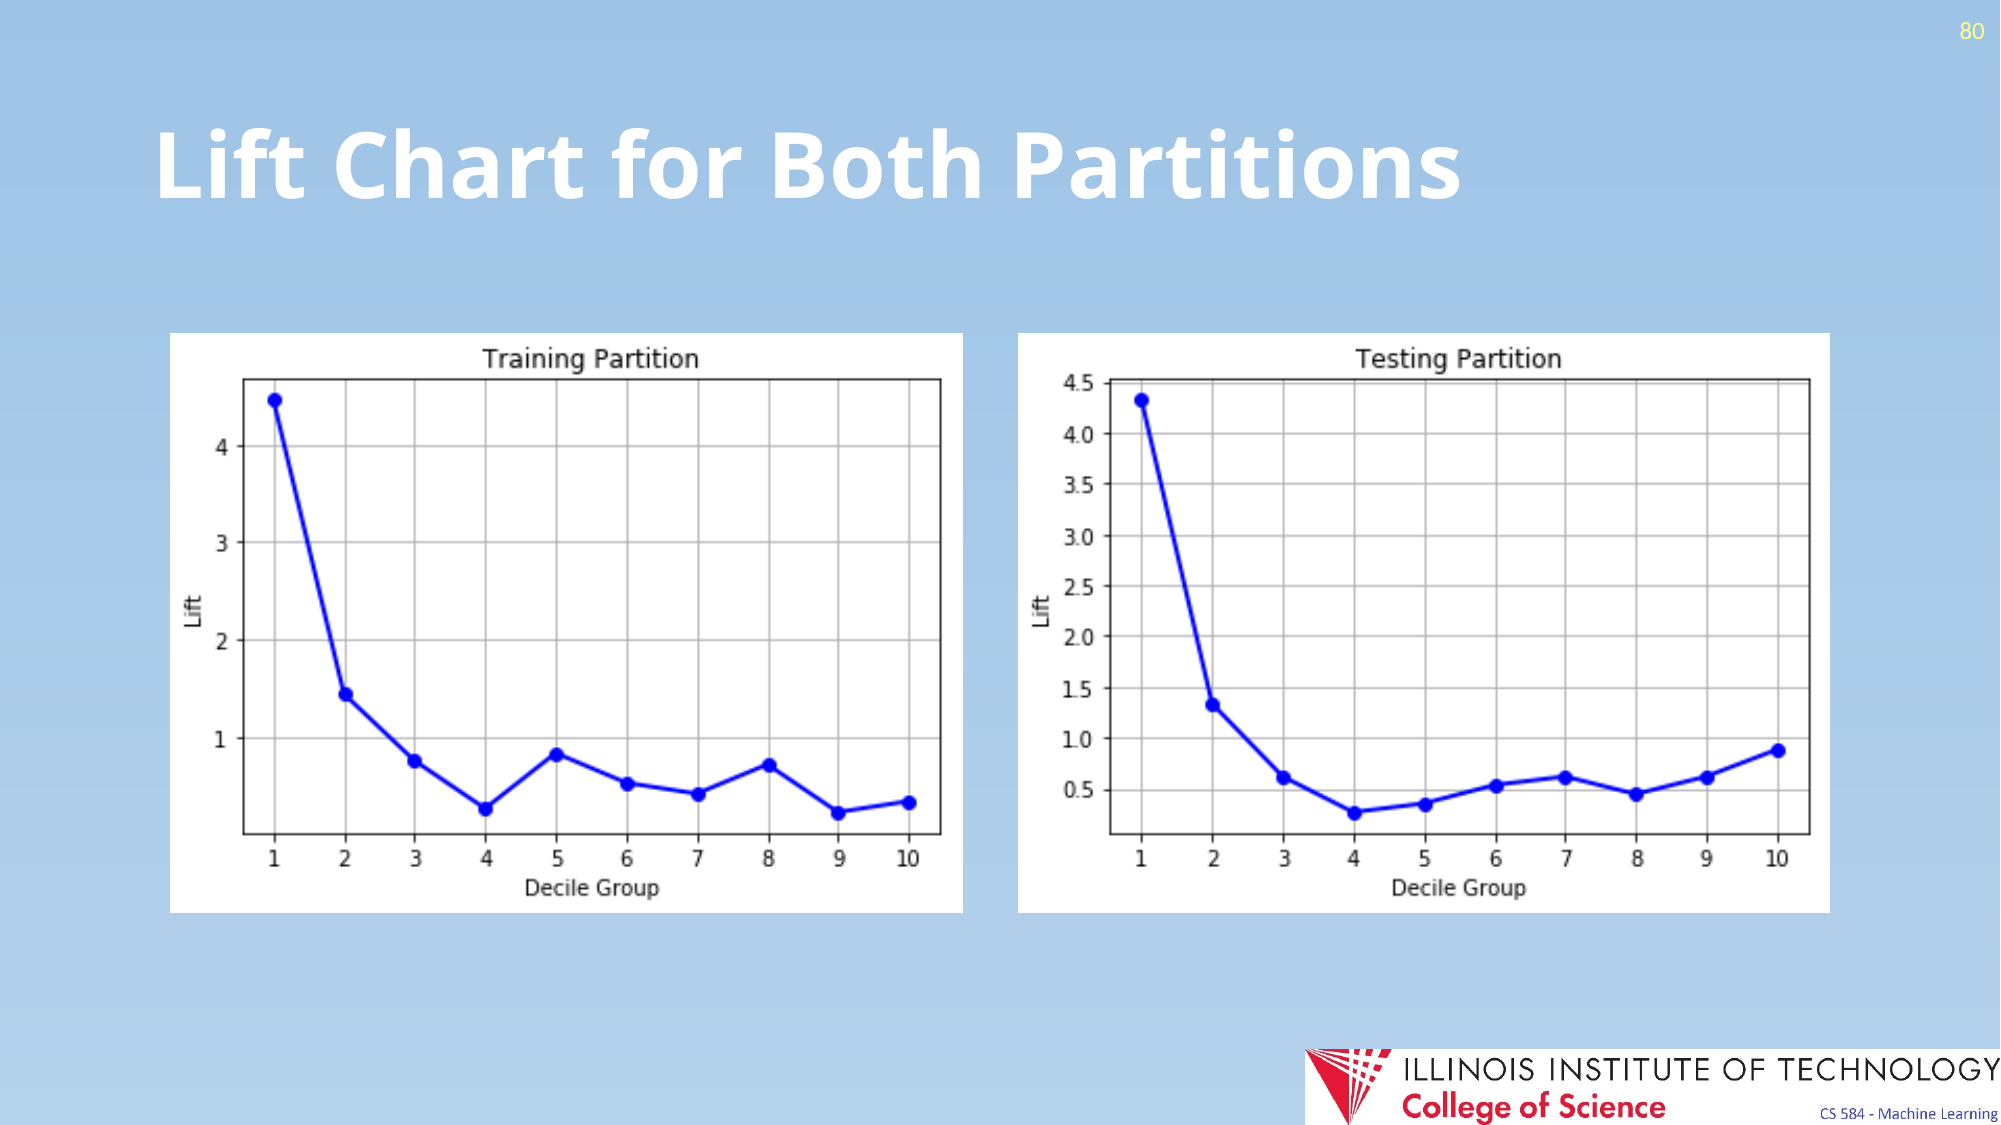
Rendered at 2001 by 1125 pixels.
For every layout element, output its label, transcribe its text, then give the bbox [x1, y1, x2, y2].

title Lift Chart for Both Partitions [137, 59, 1863, 278]
picture [170, 333, 963, 914]
picture [1305, 1049, 2000, 1125]
slide_number 80 [1550, 0, 2000, 60]
picture [1018, 333, 1830, 914]
